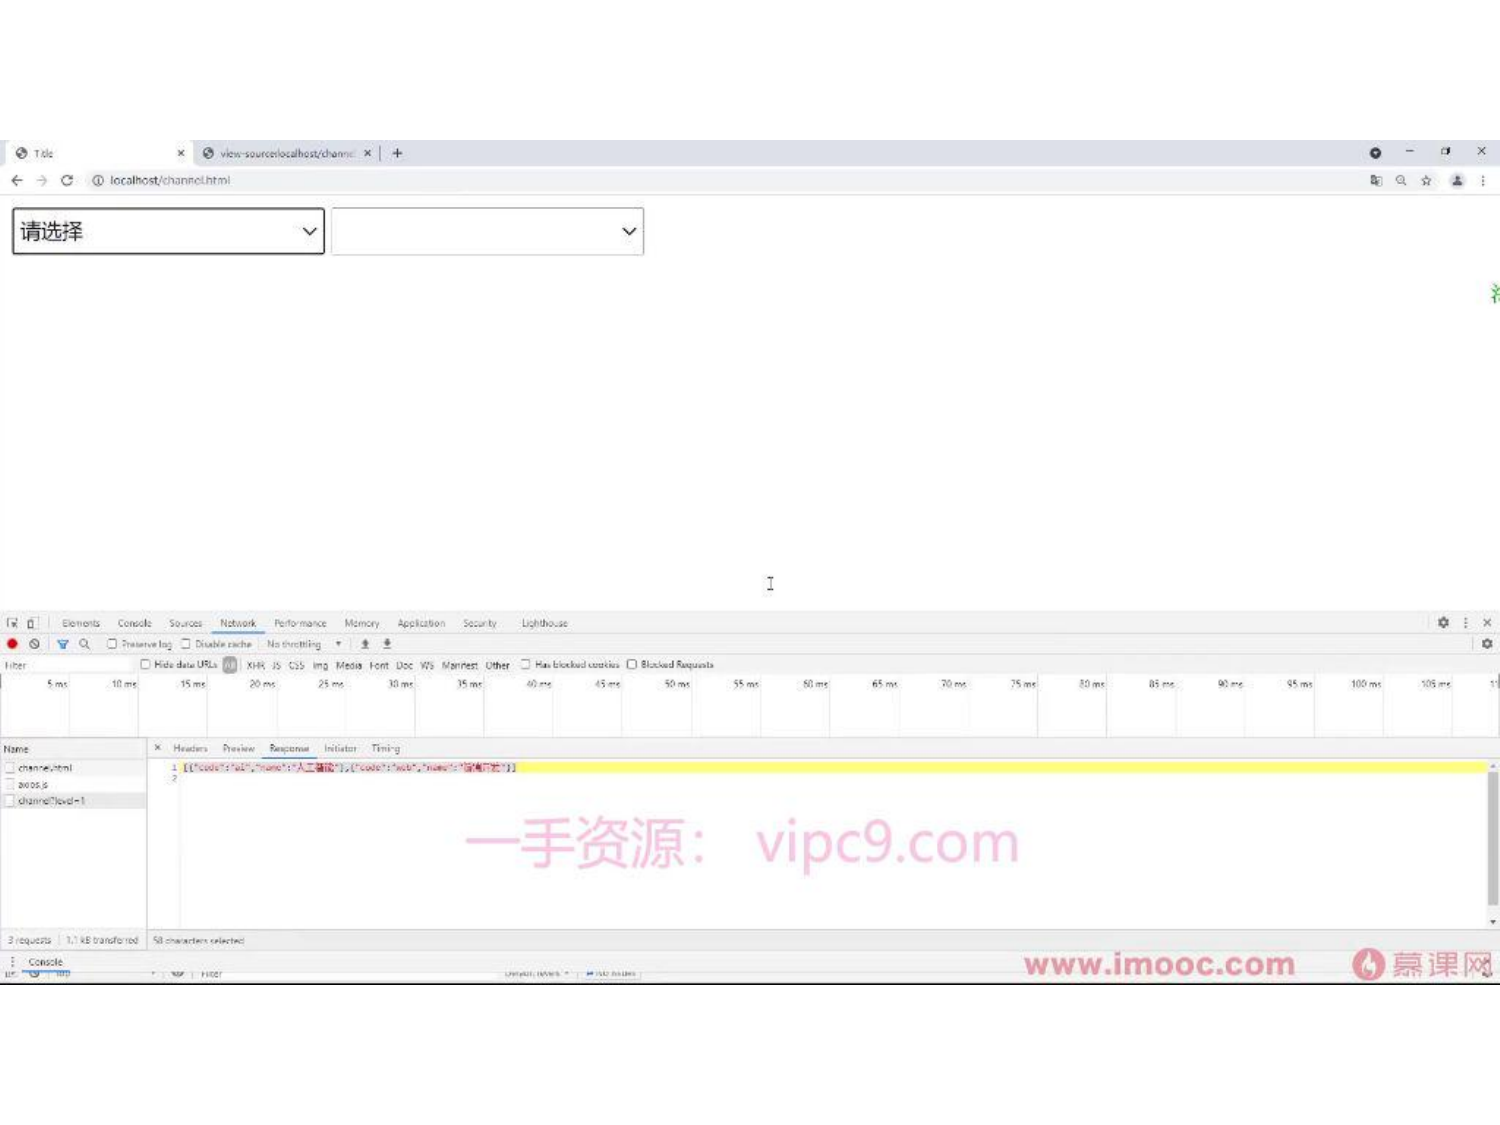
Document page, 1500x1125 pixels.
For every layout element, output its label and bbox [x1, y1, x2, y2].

picture [0, 140, 1500, 985]
